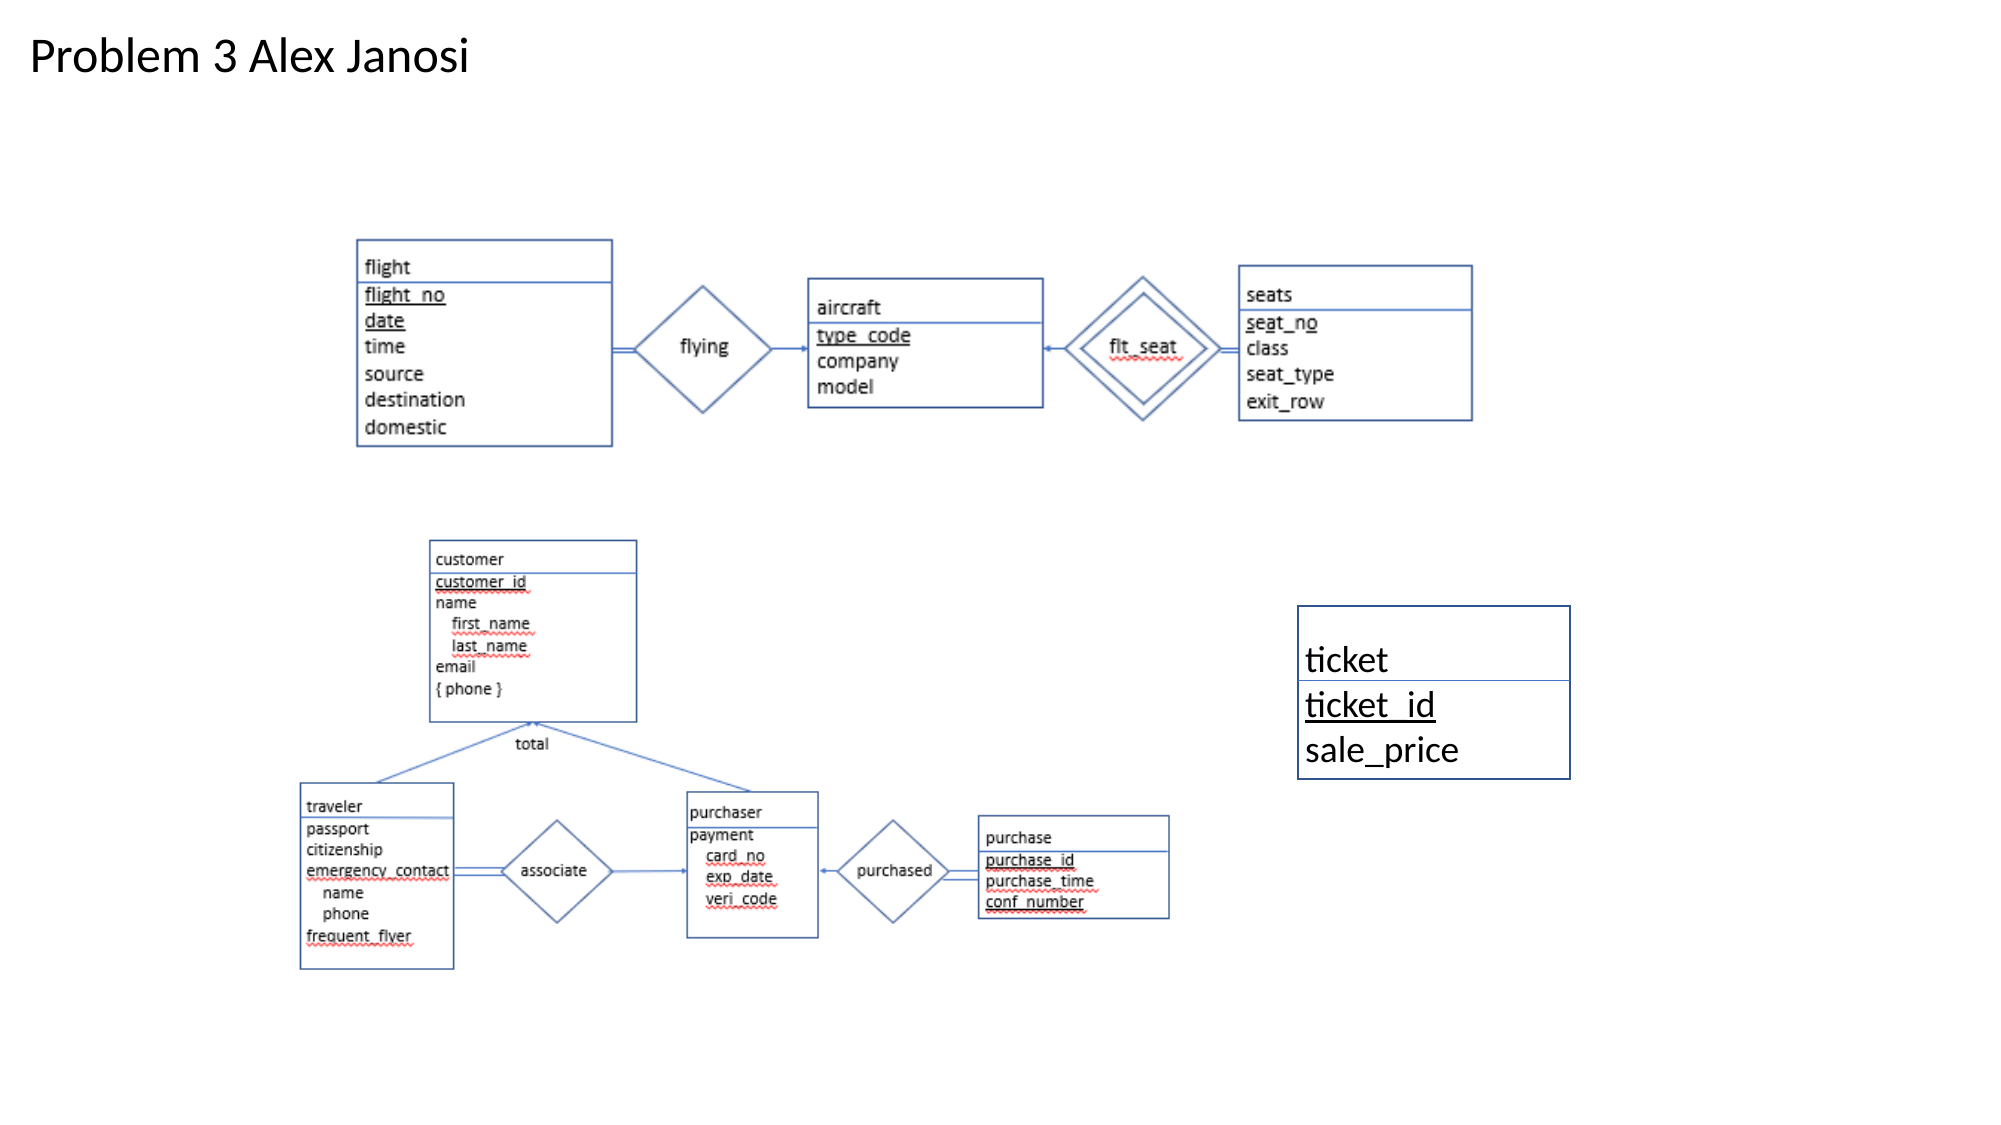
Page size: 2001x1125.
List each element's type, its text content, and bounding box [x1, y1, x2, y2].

picture [353, 234, 1477, 453]
text_box [1297, 605, 1571, 627]
subtitle Problem 3 Alex Janosi [0, 22, 500, 113]
picture [297, 534, 1173, 973]
text_box ticket ticket_id sale_price [1290, 627, 1578, 778]
